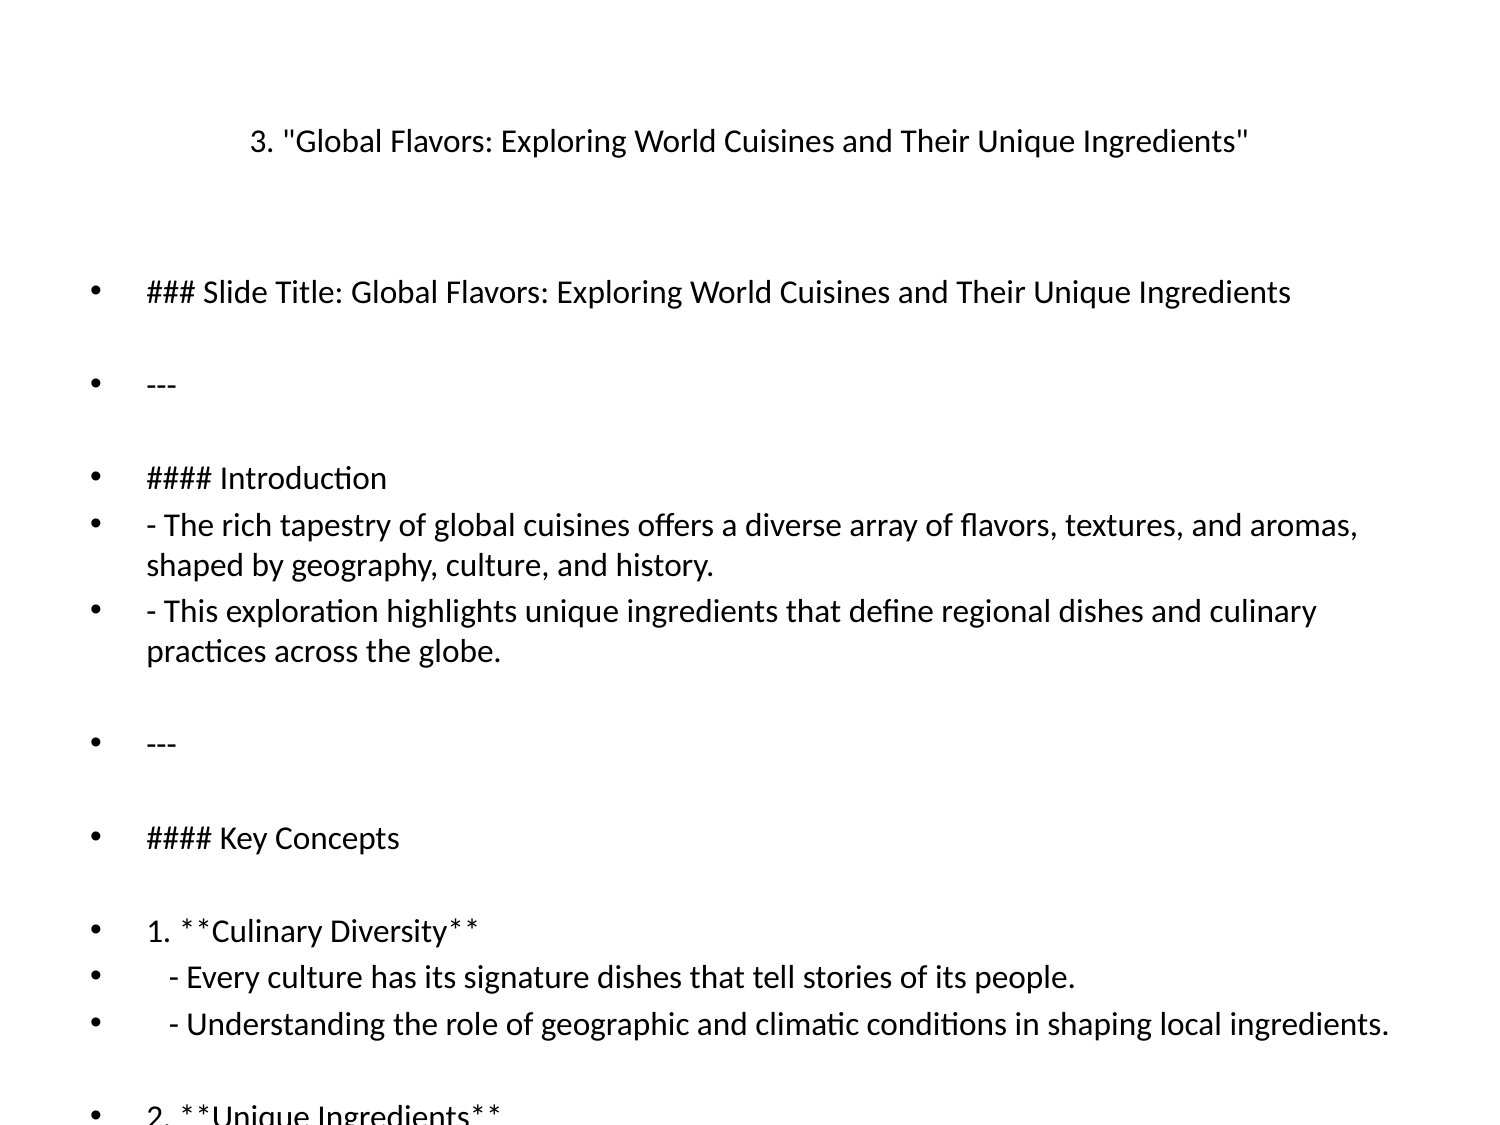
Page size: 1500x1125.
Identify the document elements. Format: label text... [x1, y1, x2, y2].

title 3. "Global Flavors: Exploring World Cuisines and Their Unique Ingredients" [75, 45, 1425, 233]
list ### Slide Title: Global Flavors: Exploring World Cuisines and Their Unique Ingredients --- #### Introduction - The rich tapestry of global cuisines offers a diverse array of flavors, textures, and aromas, shaped by geography, culture, and history. - This exploration highlights unique ingredients that define regional dishes and culinary practices across the globe. --- #### Key Concepts 1. **Culinary Diversity** - Every culture has its signature dishes that tell stories of its people. - Understanding the role of geographic and climatic conditions in shaping local ingredients. 2. **Unique Ingredients** - **Spices & Herbs**: - Example: Saffron in Persian cuisine, Chili in Mexican dishes, Basil in Italian cooking. - **Grains & Legumes**: - Example: Basmati rice in Indian meals, Quinoa in Peruvian diets, Lentils in Middle Eastern fare. - **Fruits & Vegetables**: - Example: Jackfruit in South Asian dishes, Kale in Northern European diets, Avocado in Latin American cuisine. 3. **Cooking Techniques** - Traditional methods such as fermentation (Korean Kimchi), smoking (Southern BBQ), and steaming (Dim Sum). - Influence of these techniques on flavor and texture, enhancing the unique taste of regional cuisines. --- #### Regional Highlights - **Mediterranean Cuisine** - Ingredients: Olive oil, Feta cheese, Fresh seafood. - Notable Dishes: Greek Salad, Hummus, Ratatouille. - **Asian Cuisine** - Ingredients: Soy sauce, Ginger, Tofu. - Notable Dishes: Sushi, Pad Thai, Pho. - **African Cuisine** - Ingredients: Teff, Berbere spice blend, Palm oil. - Notable Dishes: Injera, Jollof rice, Tagine. - **Latin American Cuisine** - Ingredients: Corn, Black beans, Cilantro. - Notable Dishes: Tacos, Ceviche, Mole. --- #### Conclusion - Embracing global flavors broadens our palate and fosters appreciation for the cultural significance of food. - Exploring unique ingredients enhances our culinary experiences and encourages creativity in the kitchen. --- #### Discussion Points - What unique ingredients from your culture can you share? - Have you experimented with incorporating global flavors into your cooking? --- #### Image Suggestions - Visual collage showcasing popular dishes and ingredients from around the world. - Map highlighting various cuisines and their key ingredients. #### Resources for Further Exploration - Recommended cookbooks focusing on world cuisines. - Links to culinary travel blogs or documentaries highlighting global cooking traditions. --- This framework invites participants to appreciate the passion and artistry behind world cuisines while discovering the distinct ingredients that make them remarkable. [75, 262, 1425, 1005]
